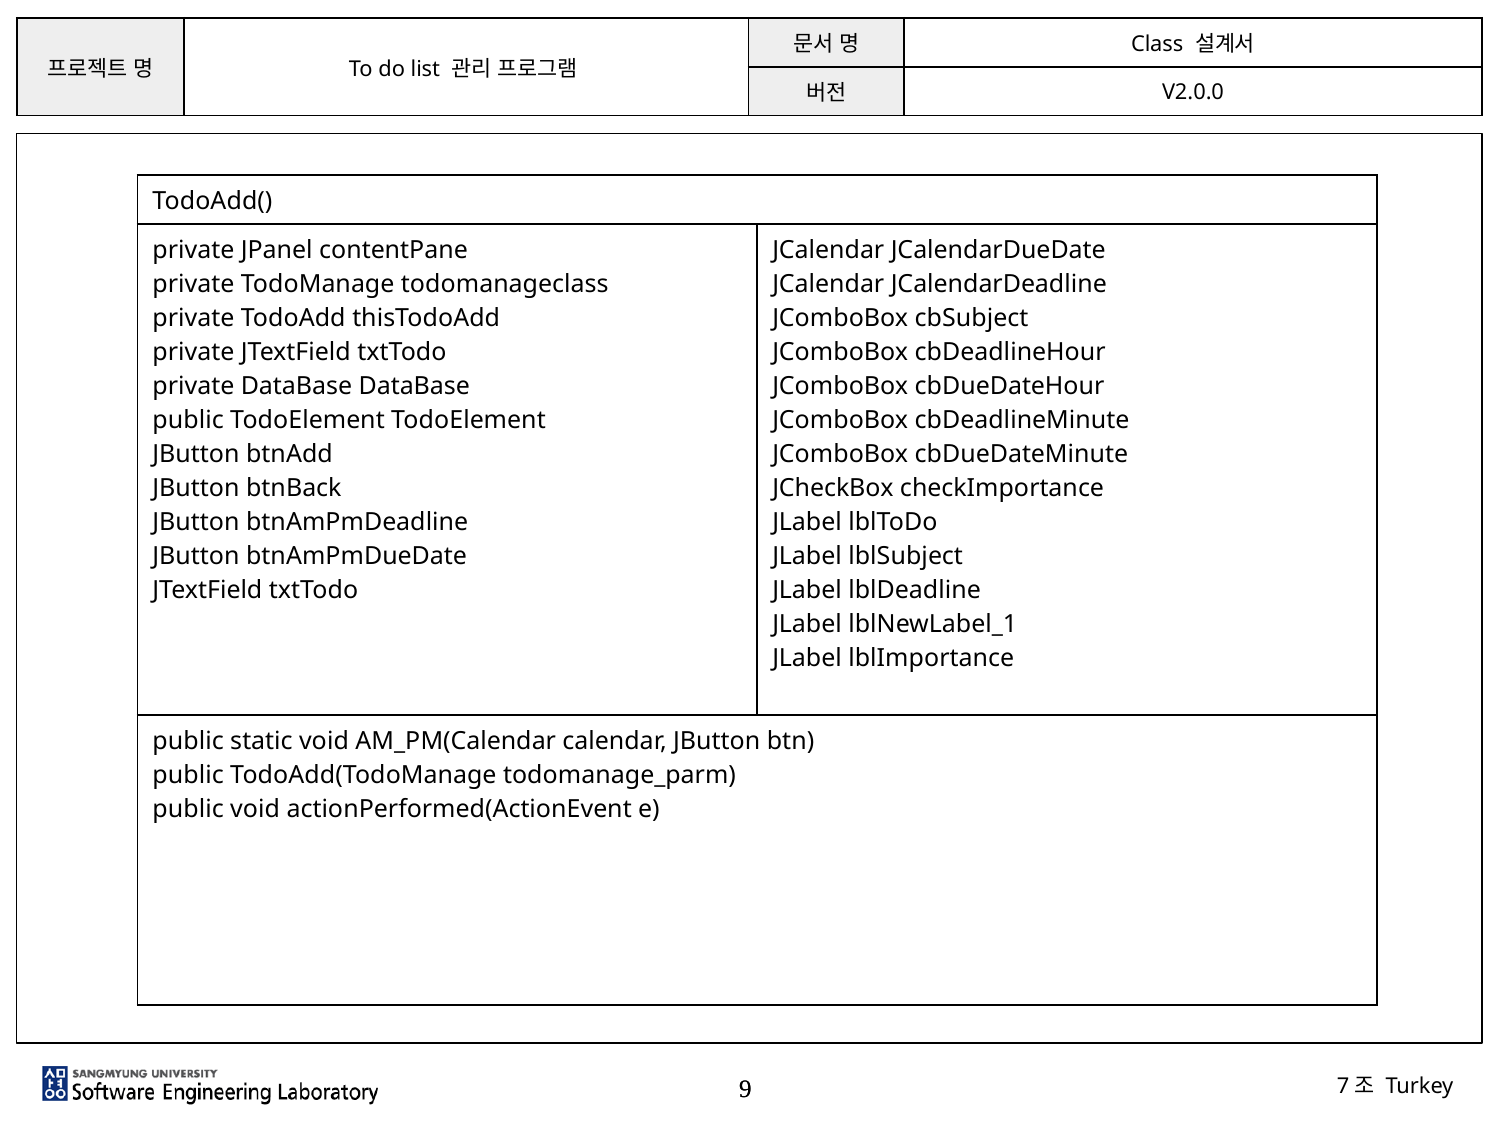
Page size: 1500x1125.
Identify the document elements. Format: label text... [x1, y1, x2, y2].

table_cell private JPanel contentPane private TodoManage todomanageclass private TodoAdd thisTodoAdd private JTextField txtTodo private DataBase DataBase public TodoElement TodoElement JButton btnAdd JButton btnBack JButton btnAmPmDeadline JButton btnAmPmDueDate JTextField txtTodo [138, 225, 756, 714]
table_cell JCalendar JCalendarDueDate JCalendar JCalendarDeadline JComboBox cbSubject JComboBox cbDeadlineHour JComboBox cbDueDateHour JComboBox cbDeadlineMinute JComboBox cbDueDateMinute JCheckBox checkImportance JLabel lblToDo JLabel lblSubject JLabel lblDeadline JLabel lblNewLabel_1 JLabel lblImportance [758, 225, 1376, 714]
picture [42, 1066, 382, 1106]
table_cell public static void AM_PM(Calendar calendar, JButton btn) public TodoAdd(TodoManage todomanage_parm) public void actionPerformed(ActionEvent e) [138, 716, 1376, 1004]
footer 7조 Turkey [994, 1060, 1454, 1110]
table_header TodoAdd() [138, 176, 1376, 223]
